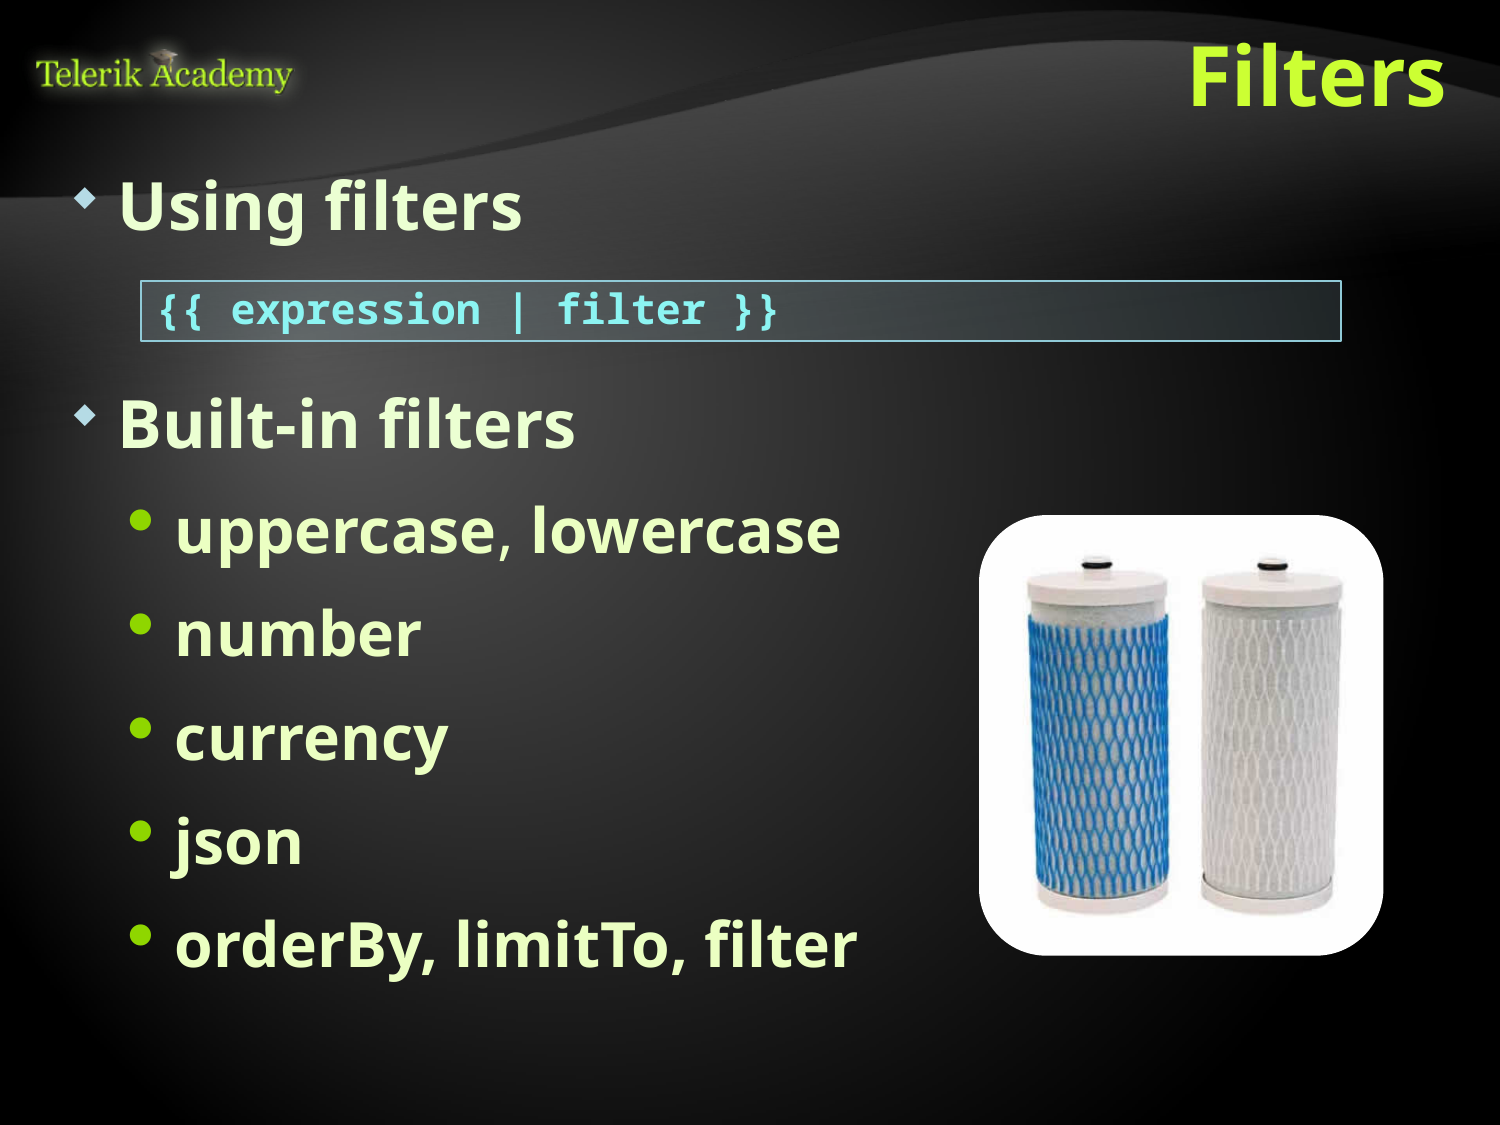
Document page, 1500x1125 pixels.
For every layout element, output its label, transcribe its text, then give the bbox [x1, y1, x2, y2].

list Using filters Built-in filters uppercase, lowercase number currency json orderBy, limitTo, filter [56, 152, 1482, 1022]
title Filters [300, 12, 1463, 150]
text_box {{ expression | filter }} [140, 281, 1341, 341]
picture [0, 0, 1500, 1125]
